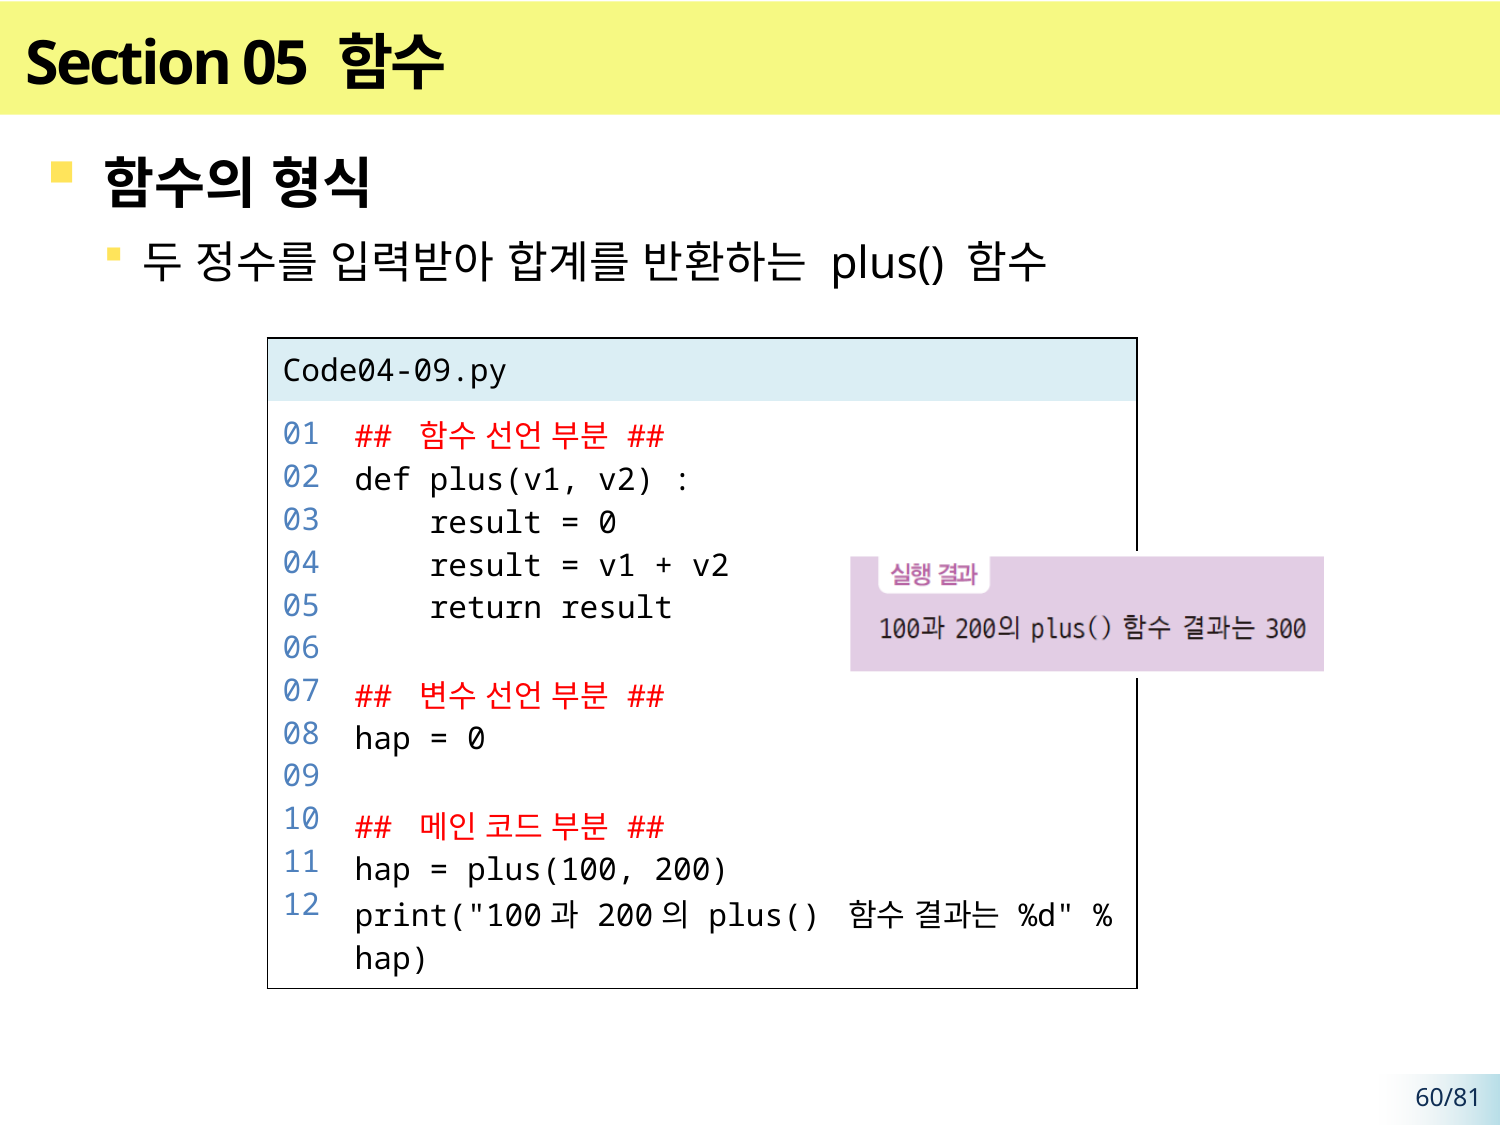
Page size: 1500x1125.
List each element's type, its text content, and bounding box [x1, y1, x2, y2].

picture [844, 551, 1324, 678]
title Section 05 함수 [10, 21, 1288, 99]
table_cell 01 02 03 04 05 06 07 08 09 10 11 12 [268, 401, 340, 988]
list 함수의 형식 두 정수를 입력받아 합계를 반환하는 plus() 함수 [10, 126, 1481, 1057]
table_header Code04-09.py [268, 339, 1136, 401]
table_cell ## 함수 선언 부분 ## def plus(v1, v2) : result = 0 result = v1 + v2 return result ## 변수 선언 부분 ## hap = 0 ## 메인 코드 부분 ## hap = plus(100, 200) print("100과 200의 plus() 함수 결과는 %d" % hap) [340, 401, 1136, 988]
